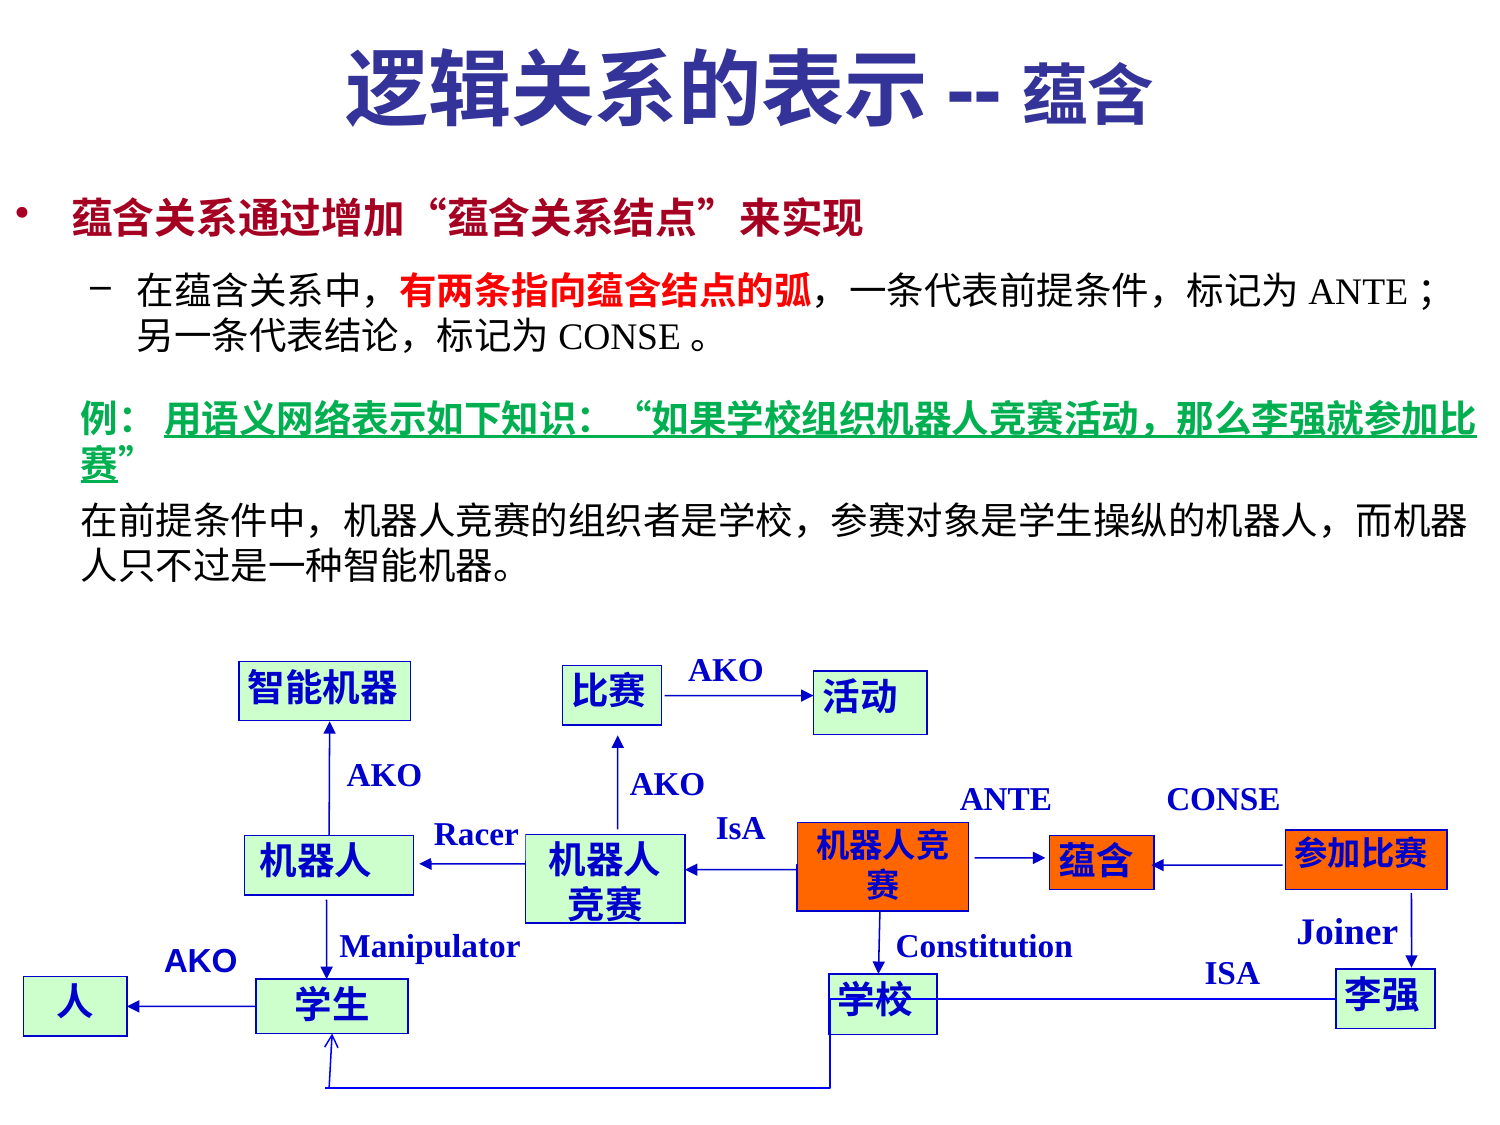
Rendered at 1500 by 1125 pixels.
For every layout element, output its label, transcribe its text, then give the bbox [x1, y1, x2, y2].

text_box CONSE [1163, 775, 1294, 827]
text_box [1407, 893, 1418, 968]
text_box [684, 863, 797, 876]
text_box AKO [626, 760, 712, 820]
text_box 机器人 [244, 835, 414, 895]
text_box AKO [160, 936, 245, 989]
text_box [872, 911, 885, 974]
text_box 学生 [256, 979, 409, 1034]
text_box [324, 998, 1337, 1089]
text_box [328, 1033, 333, 1089]
text_box 学校 [829, 973, 938, 997]
text_box [320, 899, 333, 980]
text_box [419, 858, 525, 871]
text_box AKO [343, 751, 455, 799]
text_box ISA [1201, 949, 1263, 997]
text_box Constitution [892, 922, 1087, 977]
text_box 活动 [813, 670, 928, 735]
text_box Joiner [1293, 904, 1409, 960]
text_box 李强 [1336, 968, 1436, 1029]
text_box [611, 735, 624, 830]
text_box Manipulator [336, 922, 538, 994]
text_box [664, 689, 814, 702]
text_box [126, 1000, 257, 1013]
text_box ANTE [956, 775, 1064, 827]
list 蕴含关系通过增加“蕴含关系结点”来实现 在蕴含关系中，有两条指向蕴含结点的弧，一条代表前提条件，标记为ANTE；另一条代表结论，标记为CONSE。 例： 用语义网络表示如下知识：“如果学校组织机器人竞赛活动，那么李强就参加比赛” 在前提条件中，机器人竞赛的组织者是学校，参赛对象是学生操纵的机器人，而机器人只不过是一种智能机器。 [0, 184, 1500, 1125]
text_box 人 [23, 976, 127, 1037]
text_box [974, 851, 1046, 865]
text_box 机器人竞赛 [797, 822, 969, 911]
text_box 蕴含 [1049, 835, 1155, 890]
text_box [323, 721, 336, 836]
text_box IsA [712, 804, 798, 865]
text_box [1151, 858, 1283, 872]
text_box 机器人 竞赛 [525, 834, 685, 923]
text_box 参加比赛 [1285, 830, 1447, 890]
text_box 智能机器 [238, 661, 411, 721]
text_box Racer [430, 810, 526, 861]
text_box AKO [685, 646, 776, 691]
text_box 比赛 [562, 665, 662, 726]
title 逻辑关系的表示--蕴含 [75, 0, 1425, 173]
